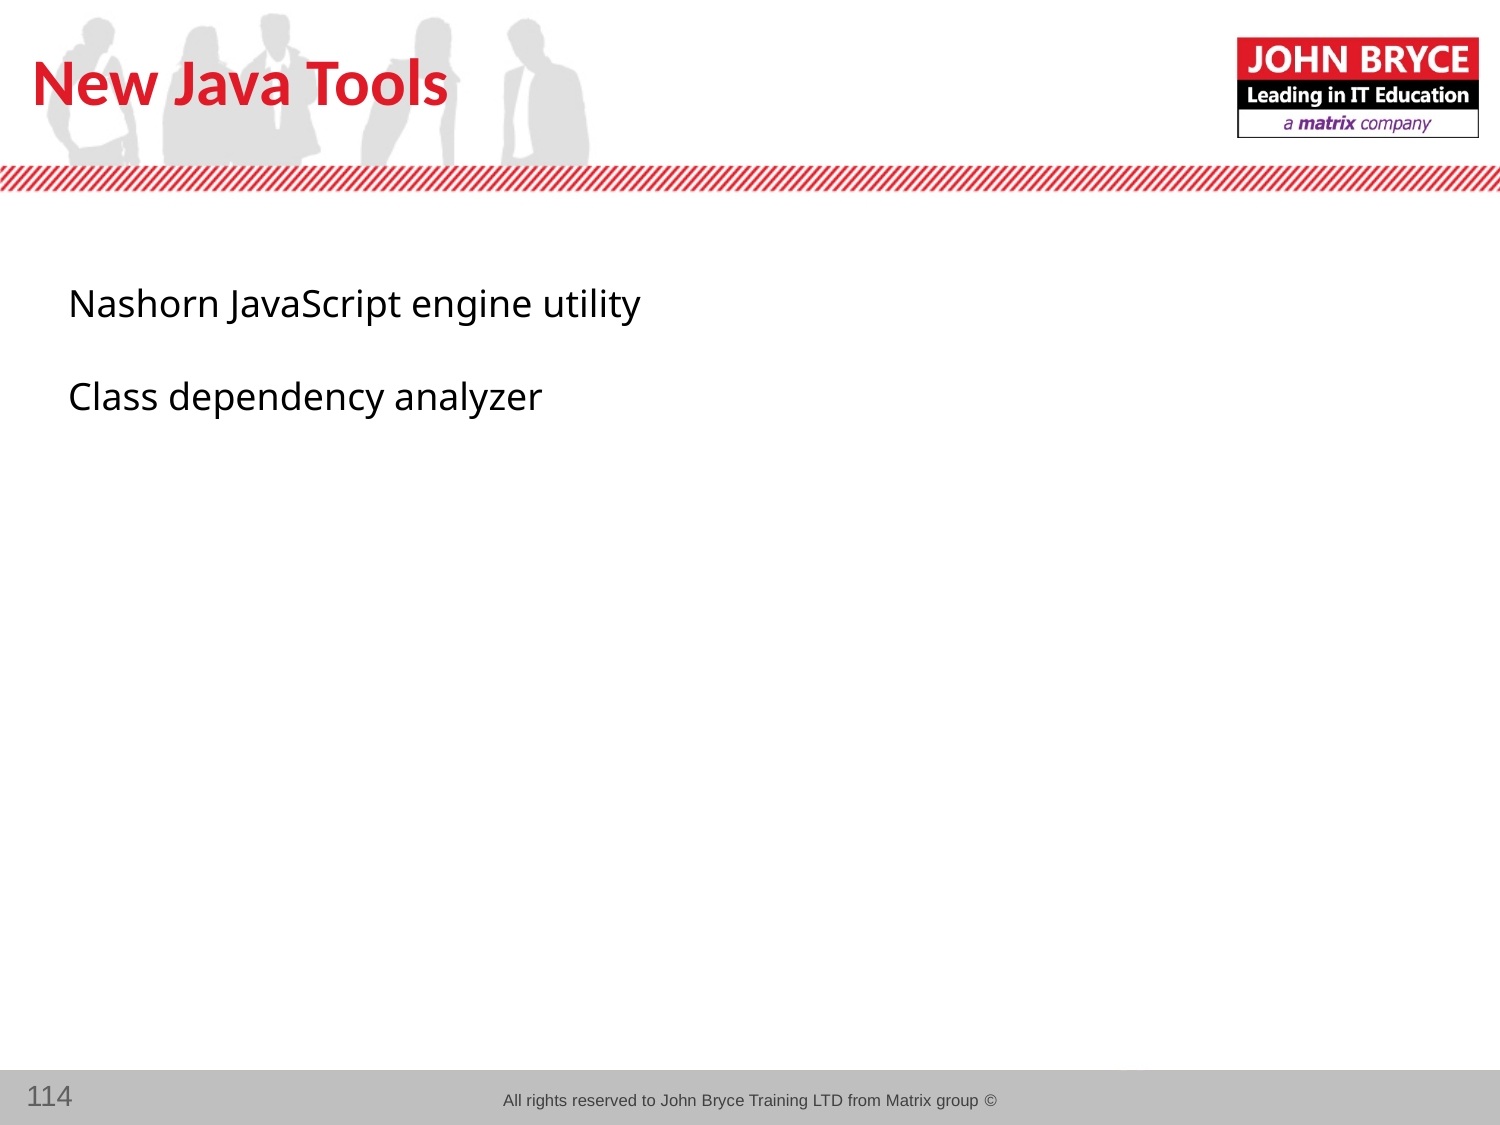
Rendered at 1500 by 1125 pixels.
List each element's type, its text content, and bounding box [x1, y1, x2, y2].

picture [0, 0, 1500, 1070]
title New Java Tools [17, 31, 1341, 126]
list Nashorn JavaScript engine utility Class dependency analyzer [53, 220, 1471, 858]
